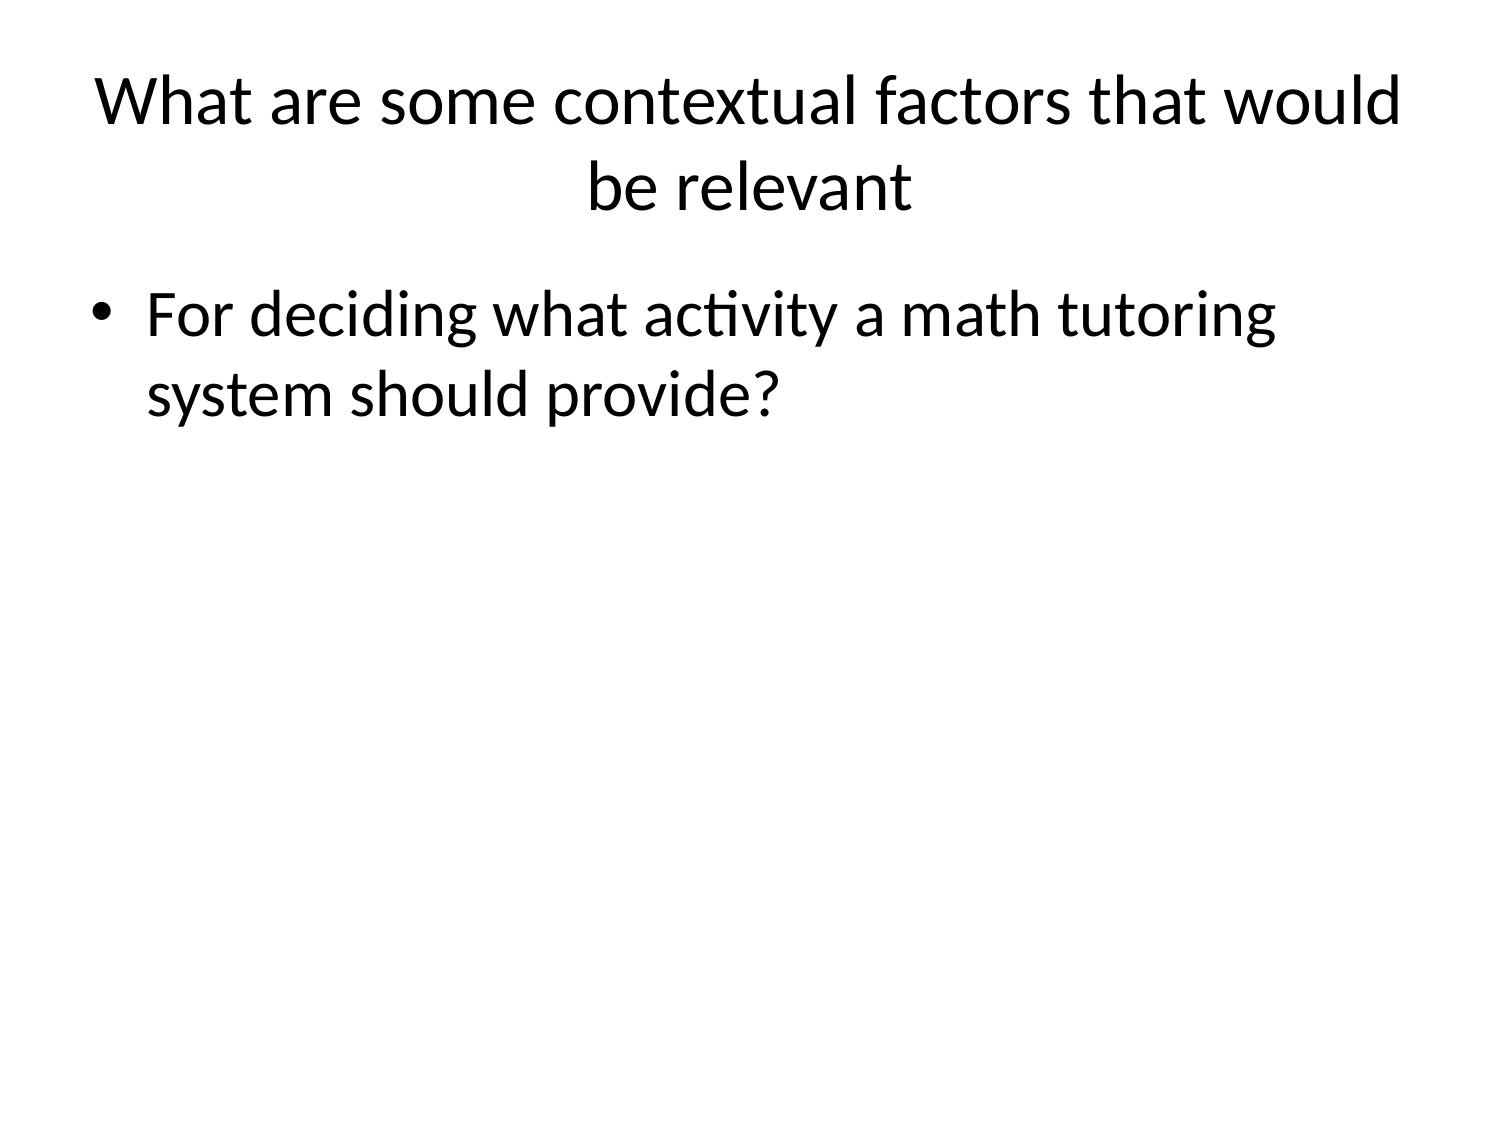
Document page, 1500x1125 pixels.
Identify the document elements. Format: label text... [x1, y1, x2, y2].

title What are some contextual factors that would be relevant [75, 45, 1425, 233]
list For deciding what activity a math tutoring system should provide? [75, 262, 1425, 1005]
